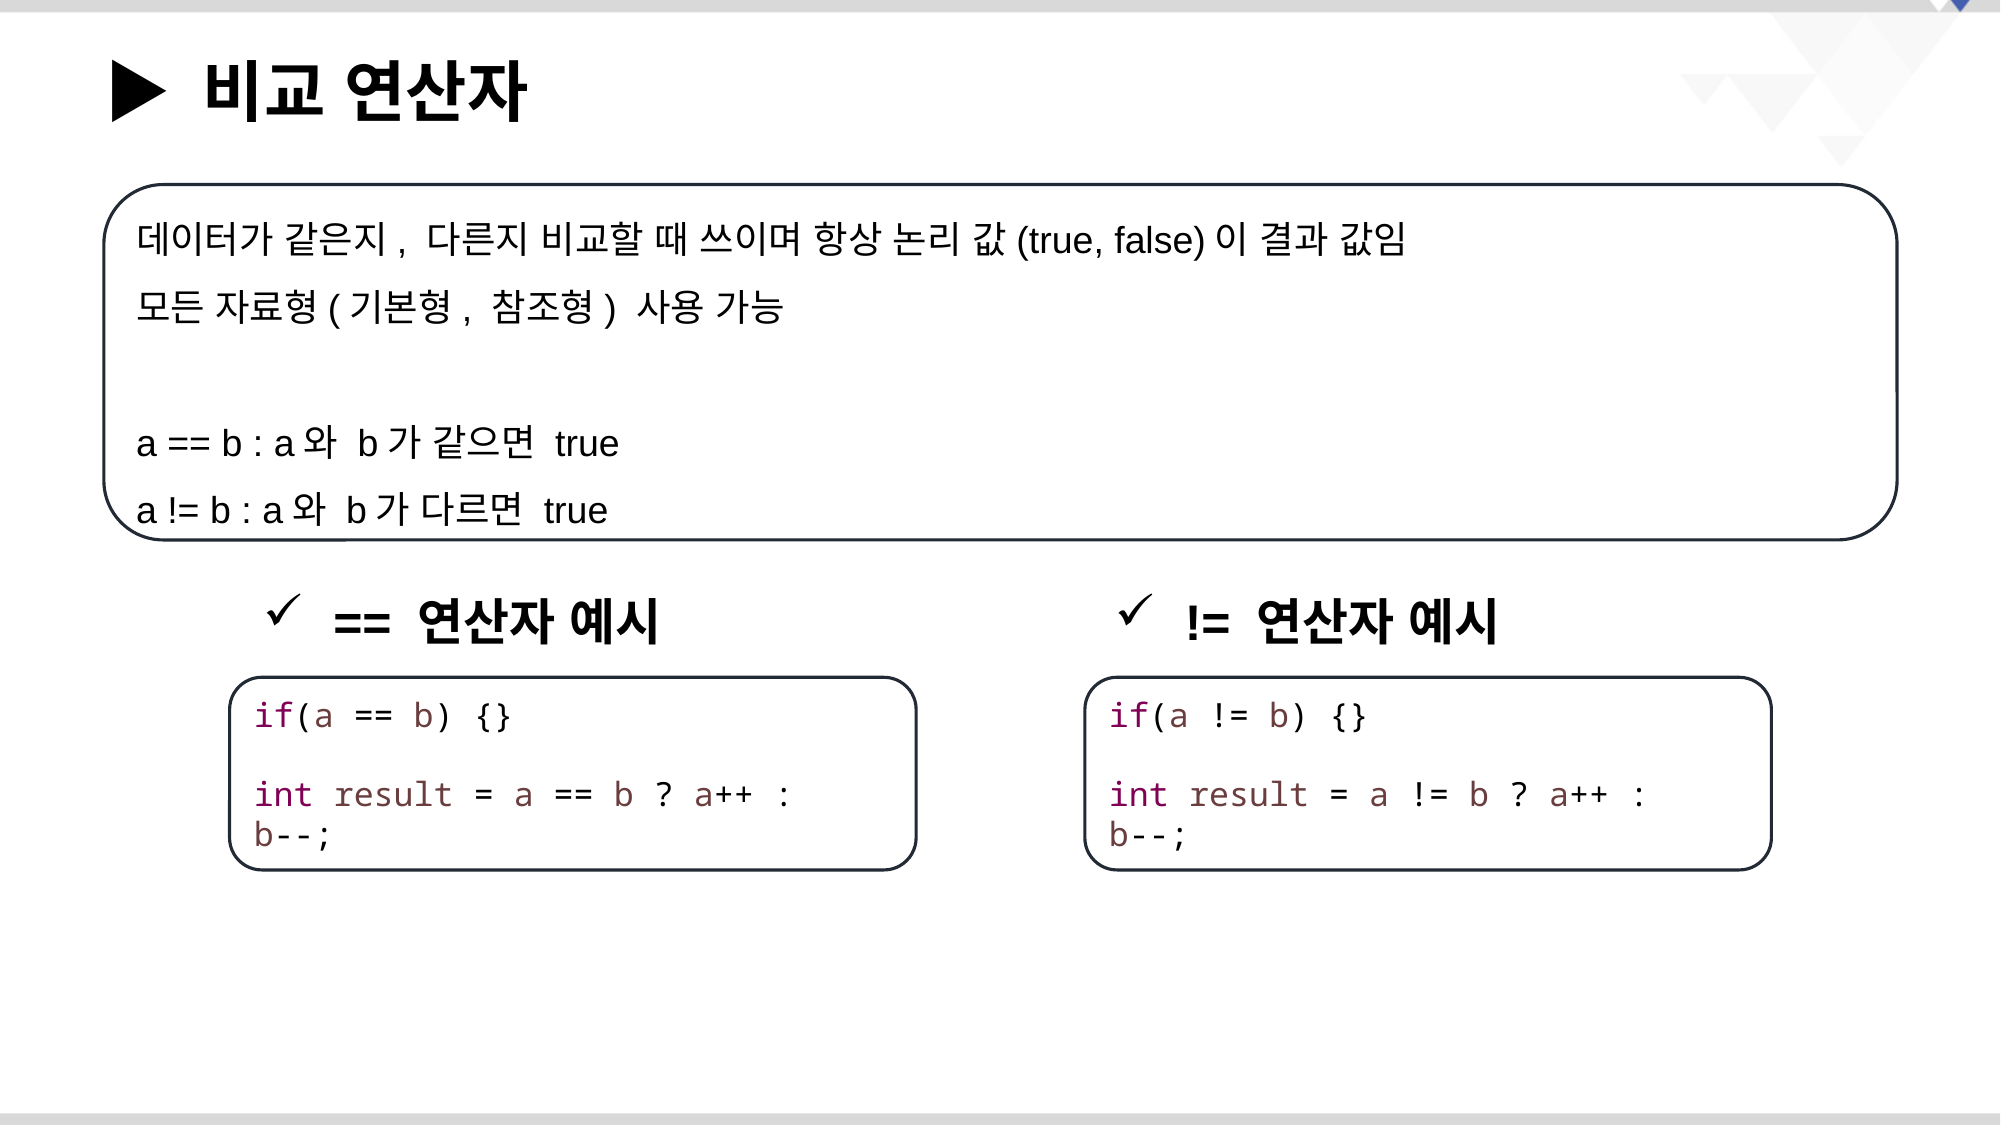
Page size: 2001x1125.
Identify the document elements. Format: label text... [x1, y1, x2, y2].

text_box 데이터가 같은지, 다른지 비교할 때 쓰이며 항상 논리 값(true, false)이 결과 값임 모든 자료형(기본형, 참조형) 사용 가능 a == b : a와 b가 같으면 true a != b : a와 b가 다르면 true [102, 183, 1899, 541]
text_box ▶ 비교 연산자 [90, 42, 1980, 137]
picture [0, 0, 2001, 1113]
text_box if(a != b) {} int result = a != b ? a++ : b--; [1083, 676, 1773, 871]
text_box == 연산자 예시 [248, 583, 677, 658]
text_box != 연산자 예시 [1099, 583, 1516, 658]
text_box if(a == b) {} int result = a == b ? a++ : b--; [228, 676, 918, 871]
